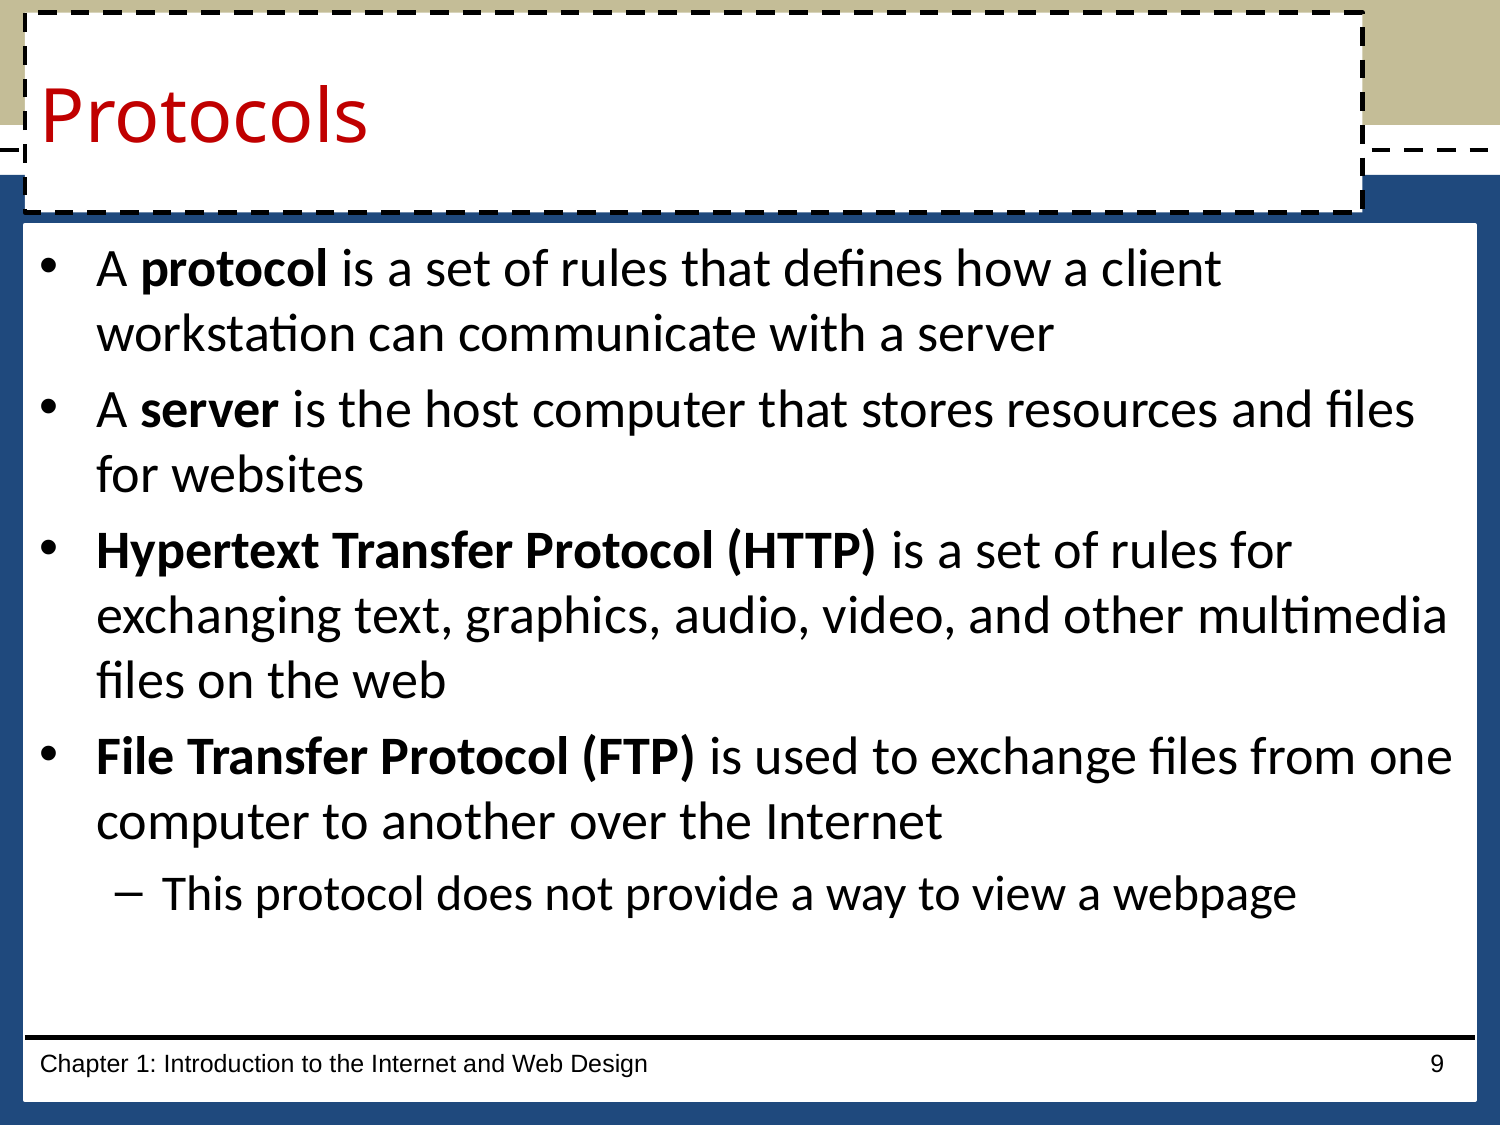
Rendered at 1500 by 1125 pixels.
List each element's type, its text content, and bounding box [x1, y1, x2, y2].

slide_number 9 [1400, 1040, 1475, 1100]
footer Chapter 1: Introduction to the Internet and Web Design [24, 1040, 1400, 1100]
title Protocols [23, 10, 1365, 215]
list A protocol is a set of rules that defines how a client workstation can communicate with a server A server is the host computer that stores resources and files for websites Hypertext Transfer Protocol (HTTP) is a set of rules for exchanging text, graphics, audio, video, and other multimedia files on the web File Transfer Protocol (FTP) is used to exchange files from one computer to another over the Internet This protocol does not provide a way to view a webpage [24, 224, 1475, 1024]
